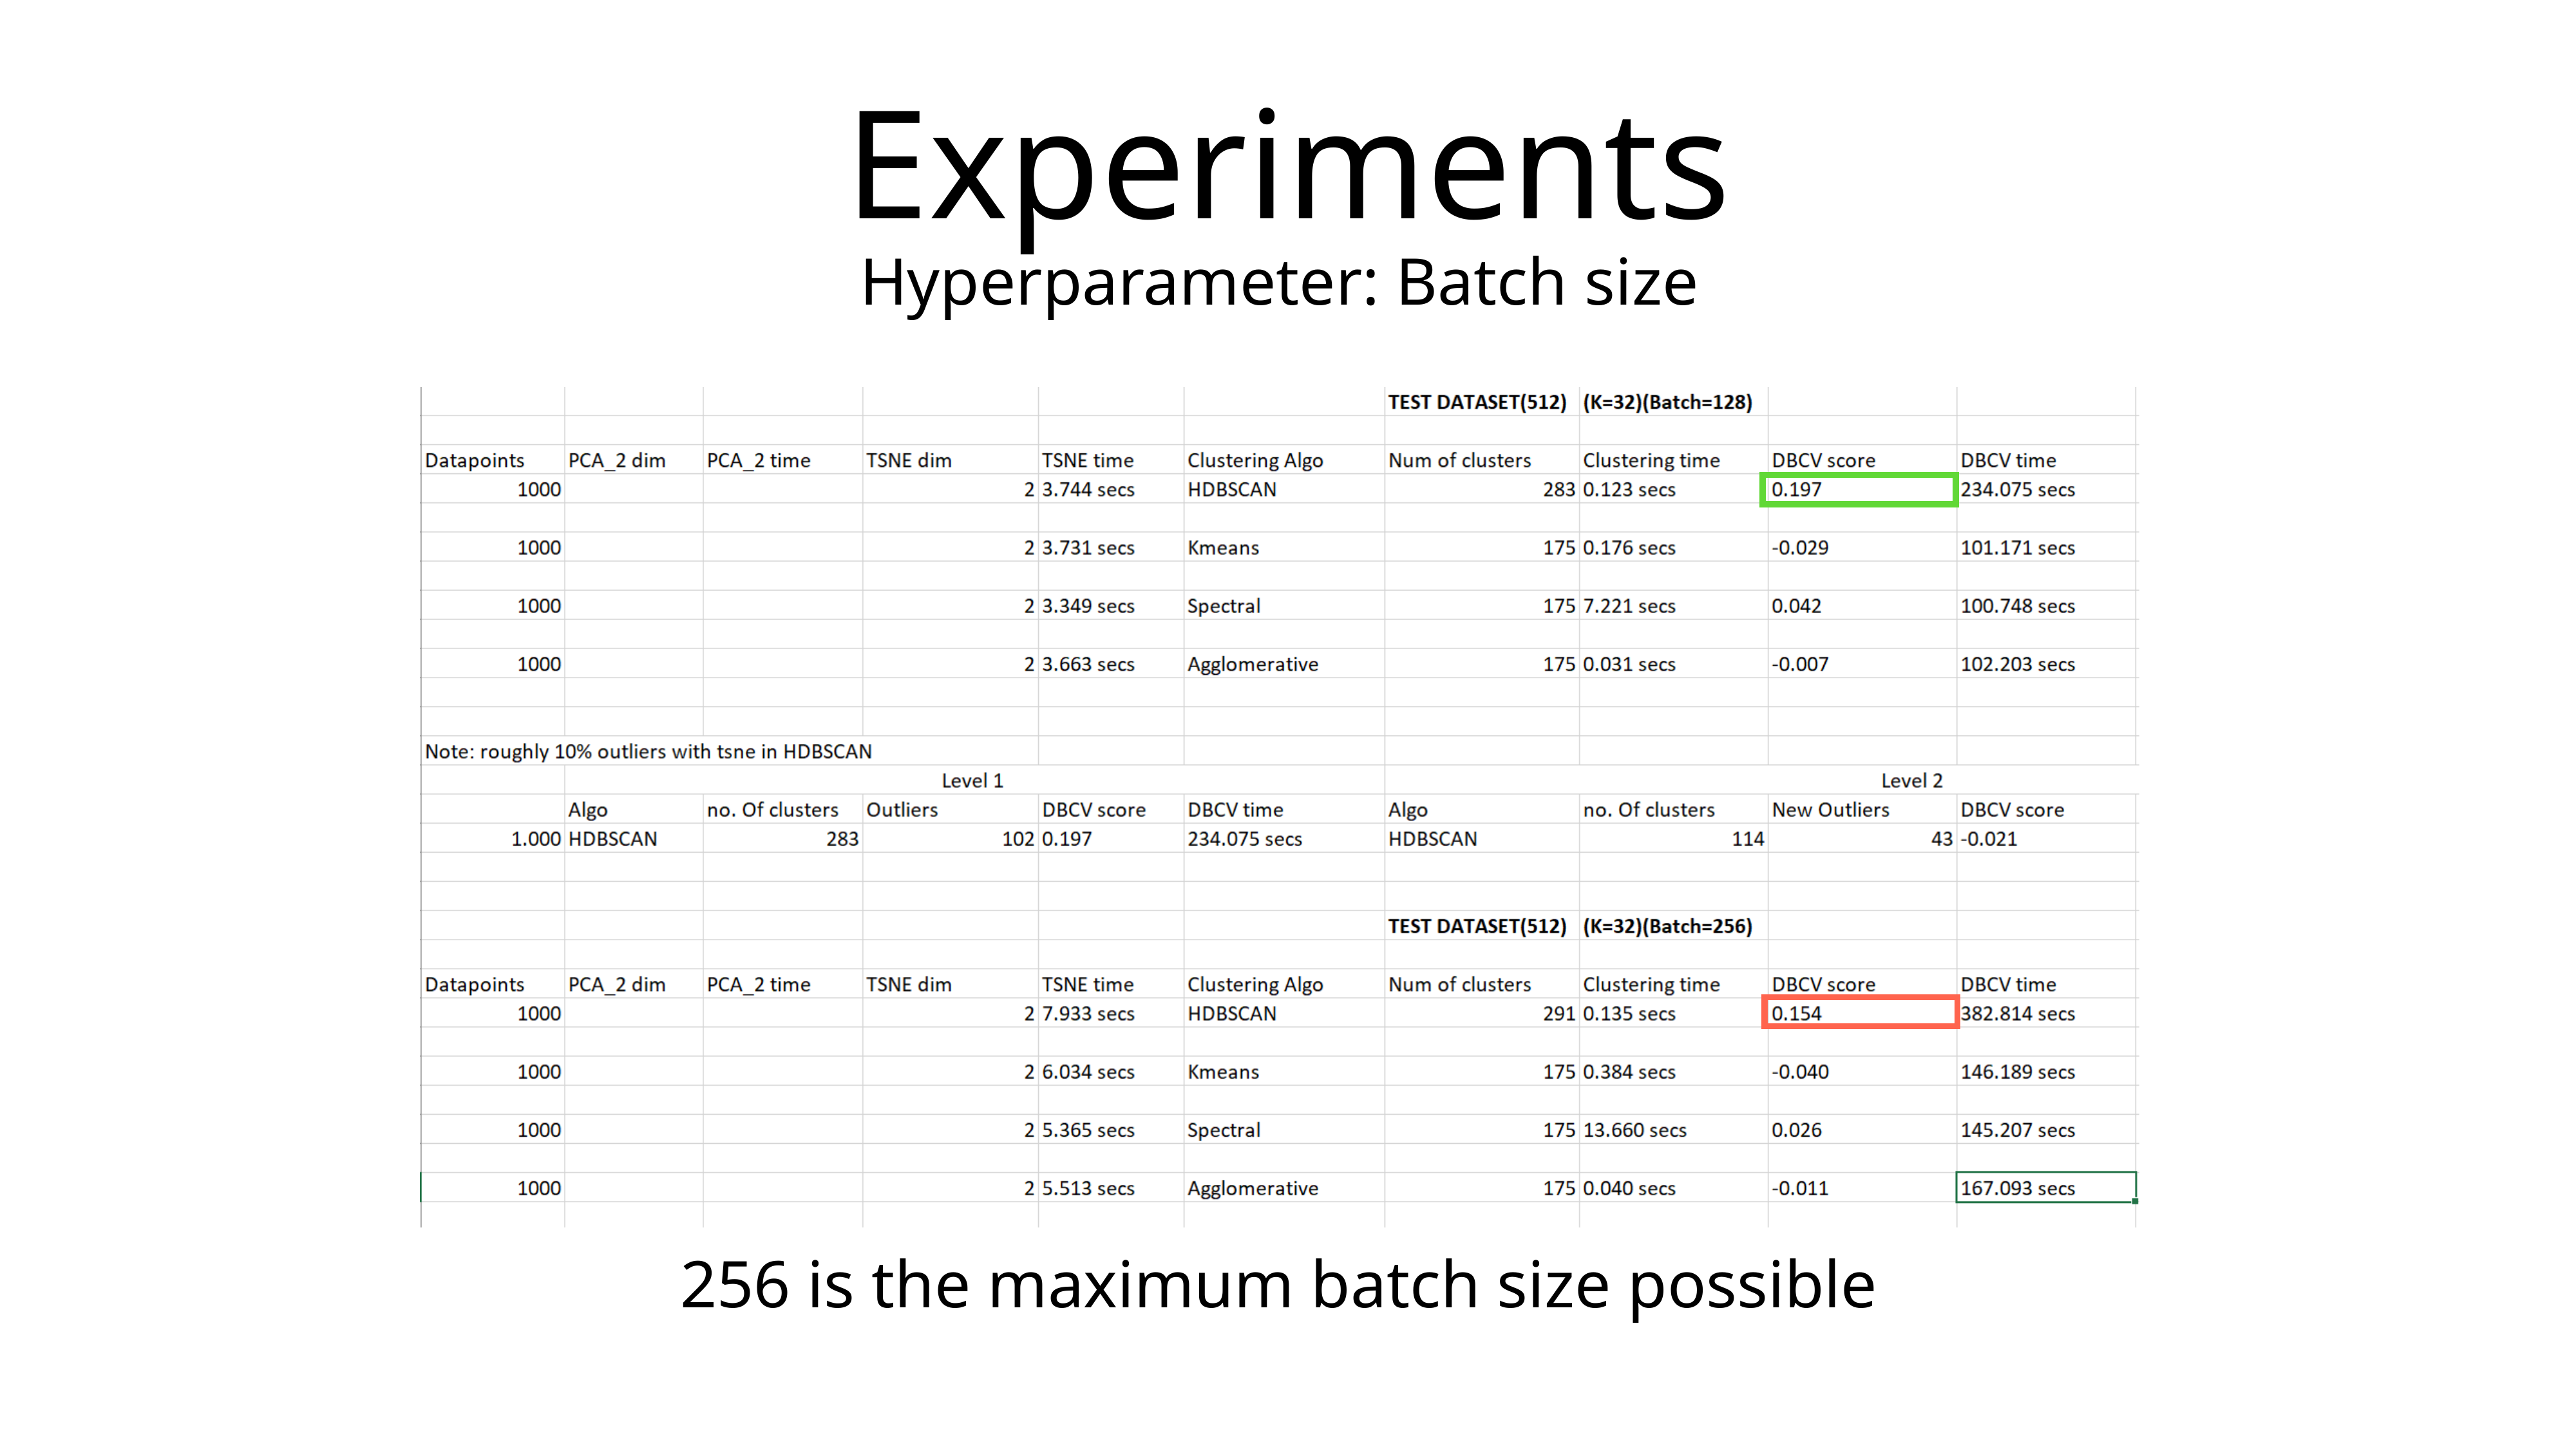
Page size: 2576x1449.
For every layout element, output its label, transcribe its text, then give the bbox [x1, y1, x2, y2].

text_box Hyperparameter: Batch size [624, 235, 1935, 323]
picture [419, 387, 2139, 1228]
text_box 256 is the maximum batch size possible [433, 1237, 2126, 1326]
title Experiments [178, 37, 2398, 279]
